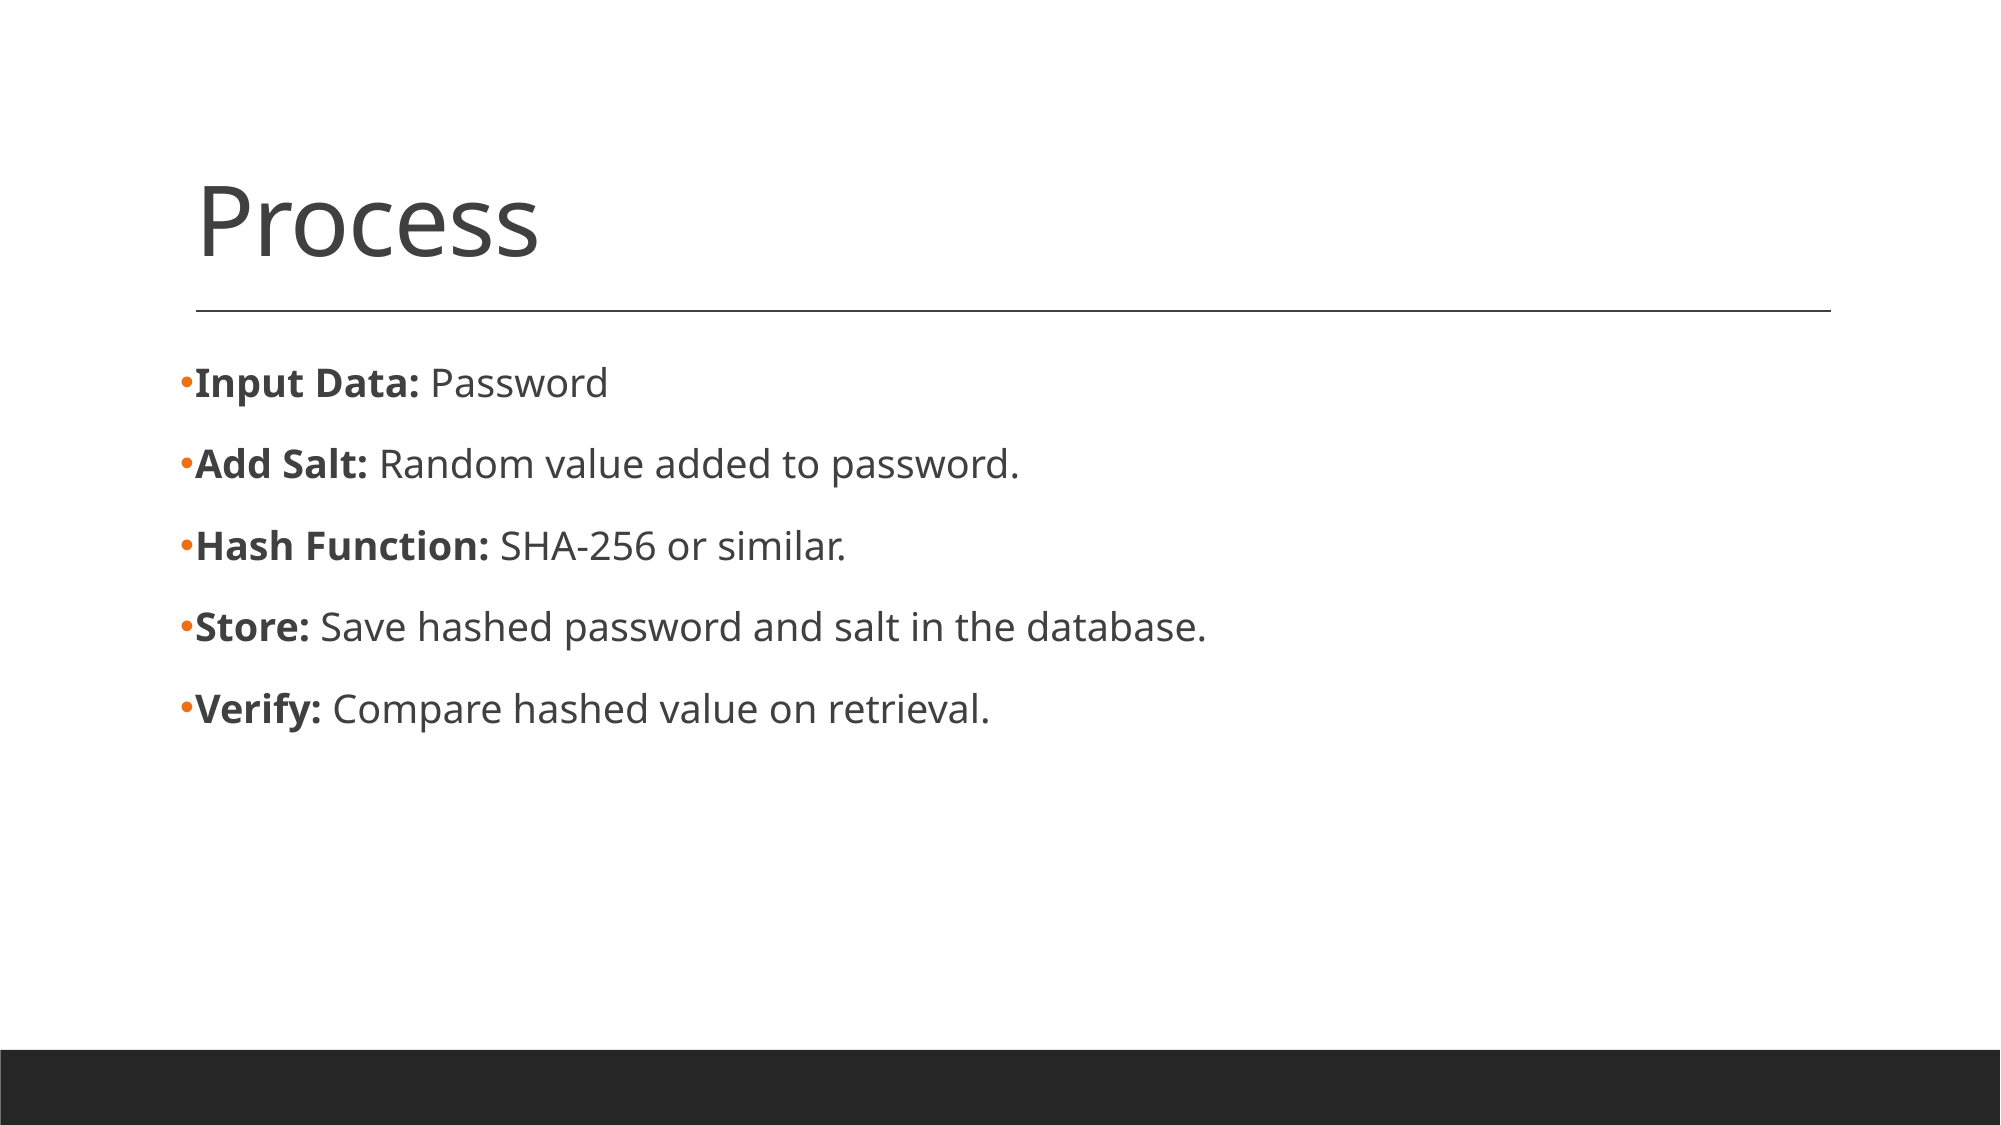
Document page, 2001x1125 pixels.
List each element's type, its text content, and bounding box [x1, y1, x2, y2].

title Process [180, 47, 1830, 285]
list Input Data: Password Add Salt: Random value added to password. Hash Function: SHA-256 or similar. Store: Save hashed password and salt in the database. Verify: Compare hashed value on retrieval. [180, 345, 1830, 963]
